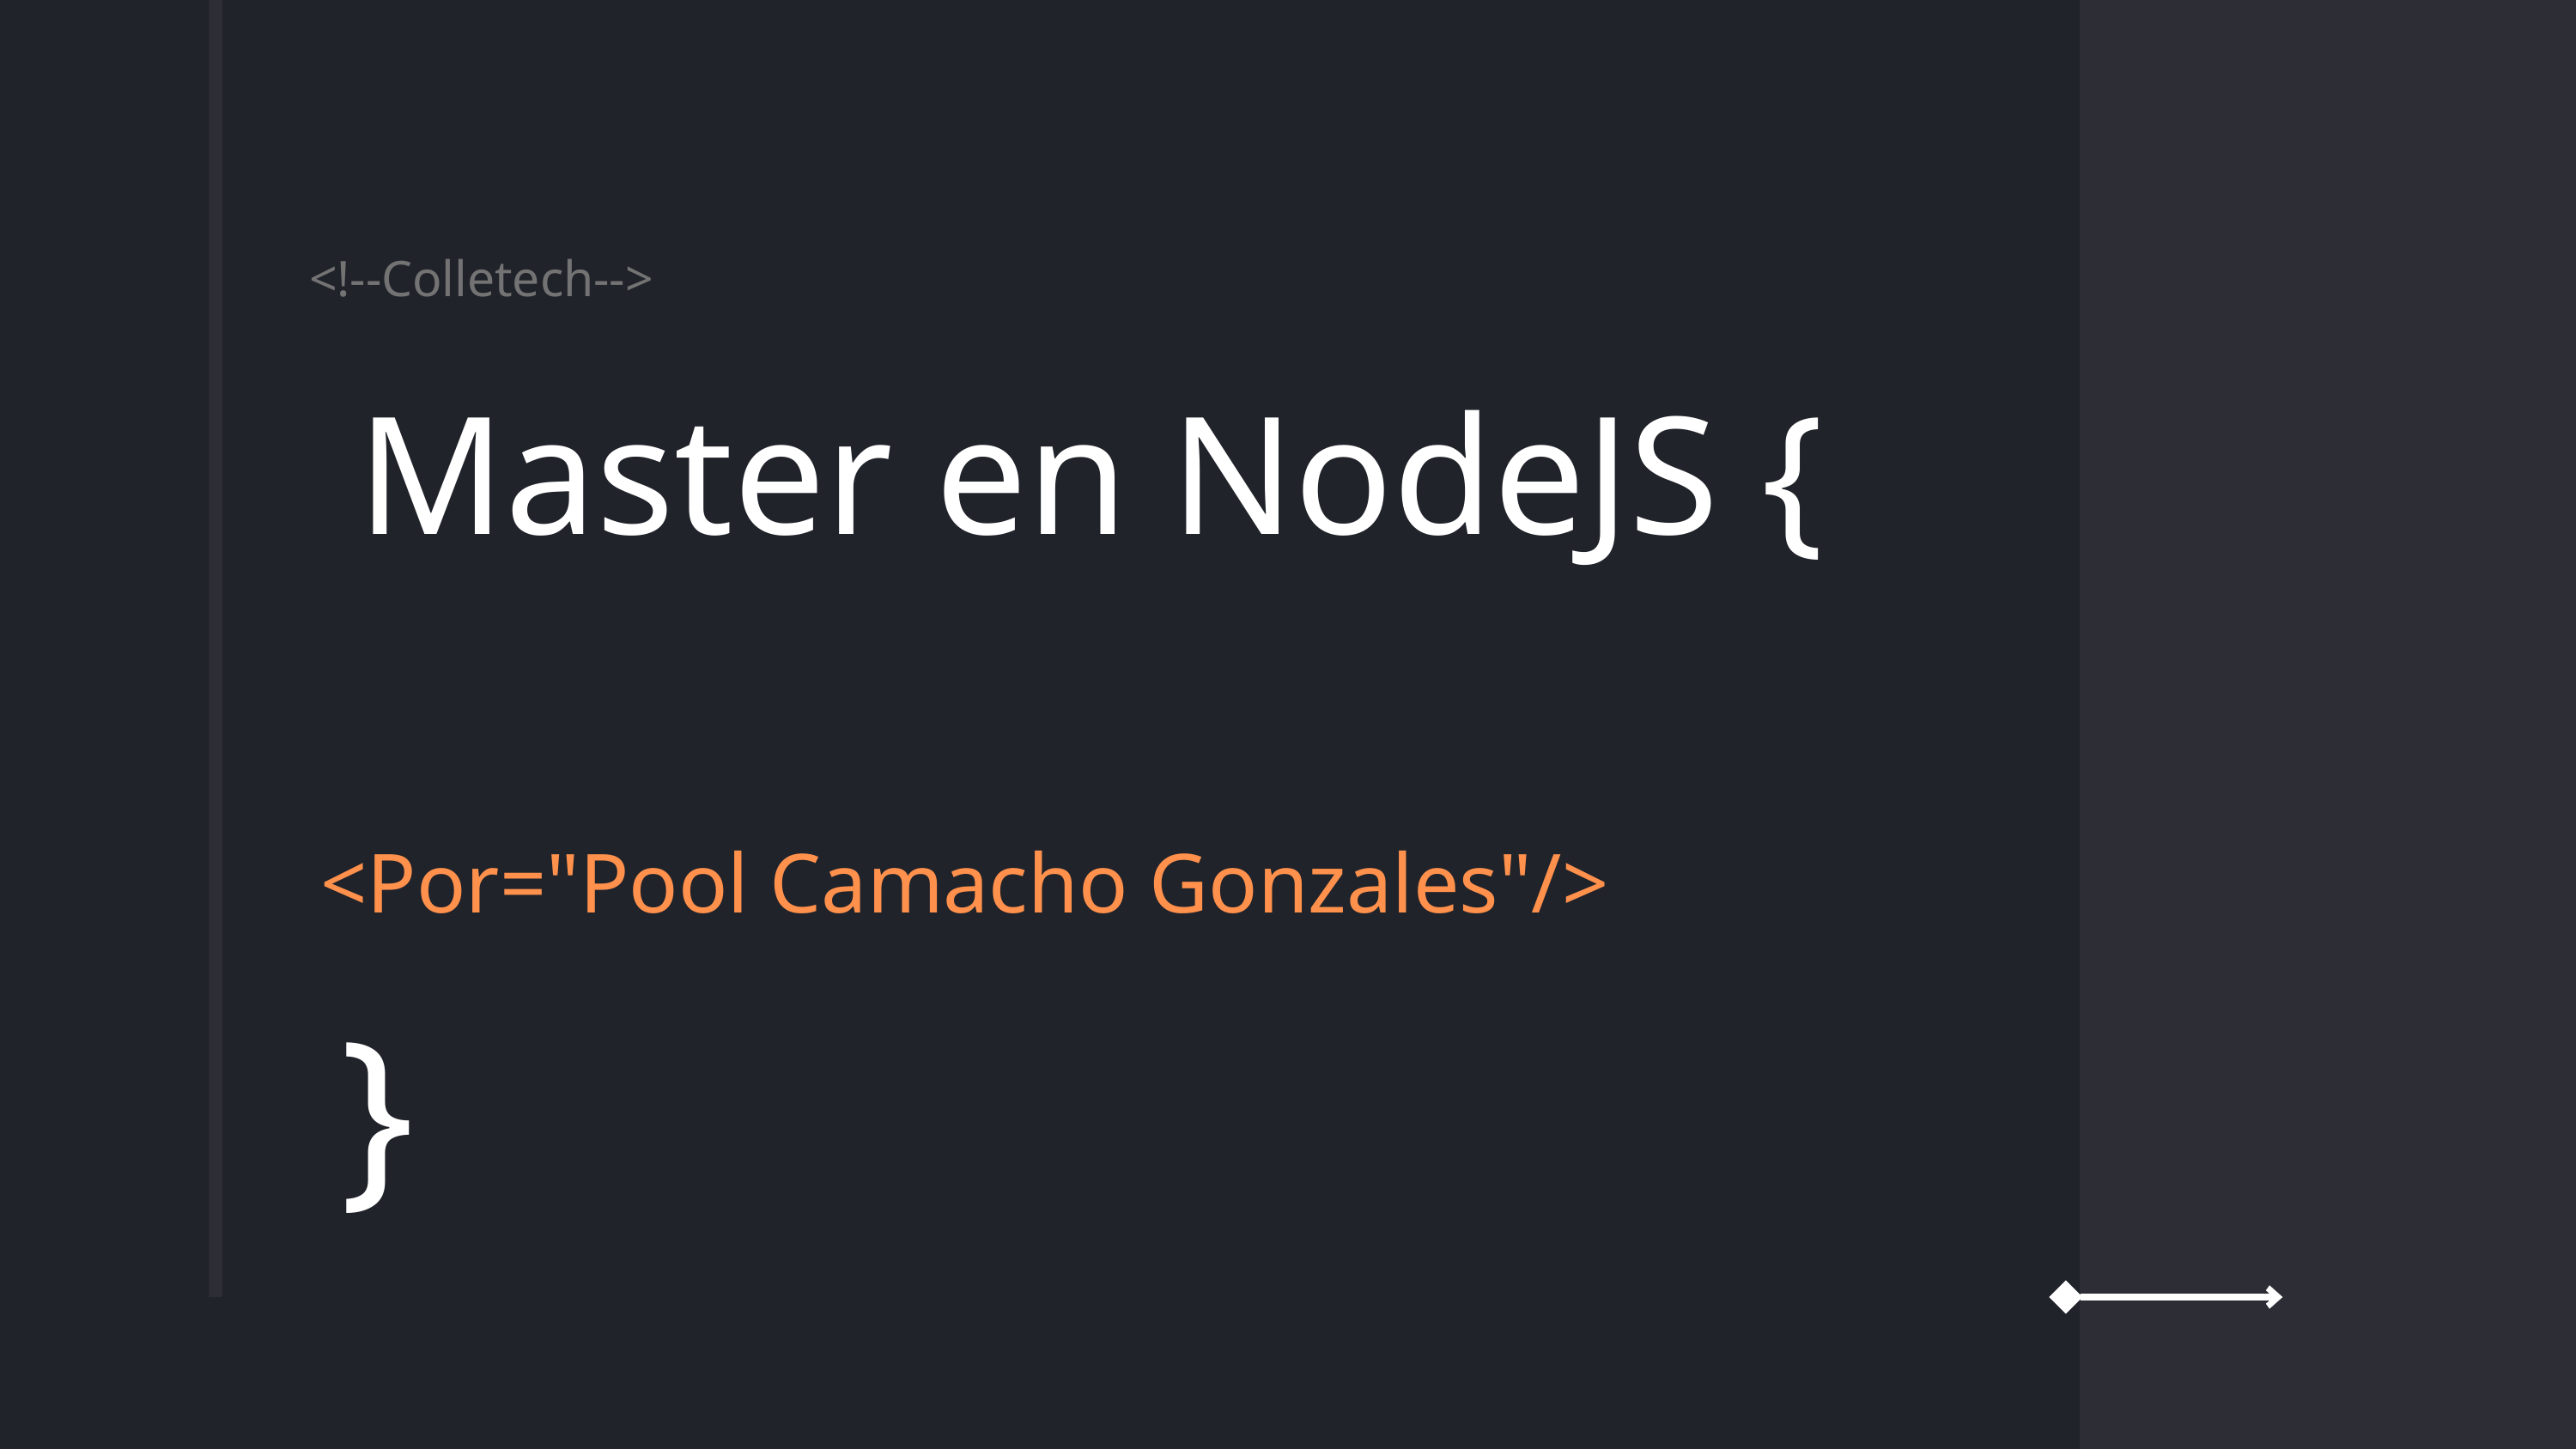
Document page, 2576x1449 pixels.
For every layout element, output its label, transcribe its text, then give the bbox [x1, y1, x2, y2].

text_box [2057, 1288, 2075, 1307]
text_box } [340, 998, 689, 1222]
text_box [2079, 0, 2576, 1449]
text_box <Por="Pool Camacho Gonzales"/> [320, 815, 1835, 930]
text_box Master en NodeJS { [357, 380, 1868, 567]
text_box <!--Colletech--> [309, 237, 1895, 306]
